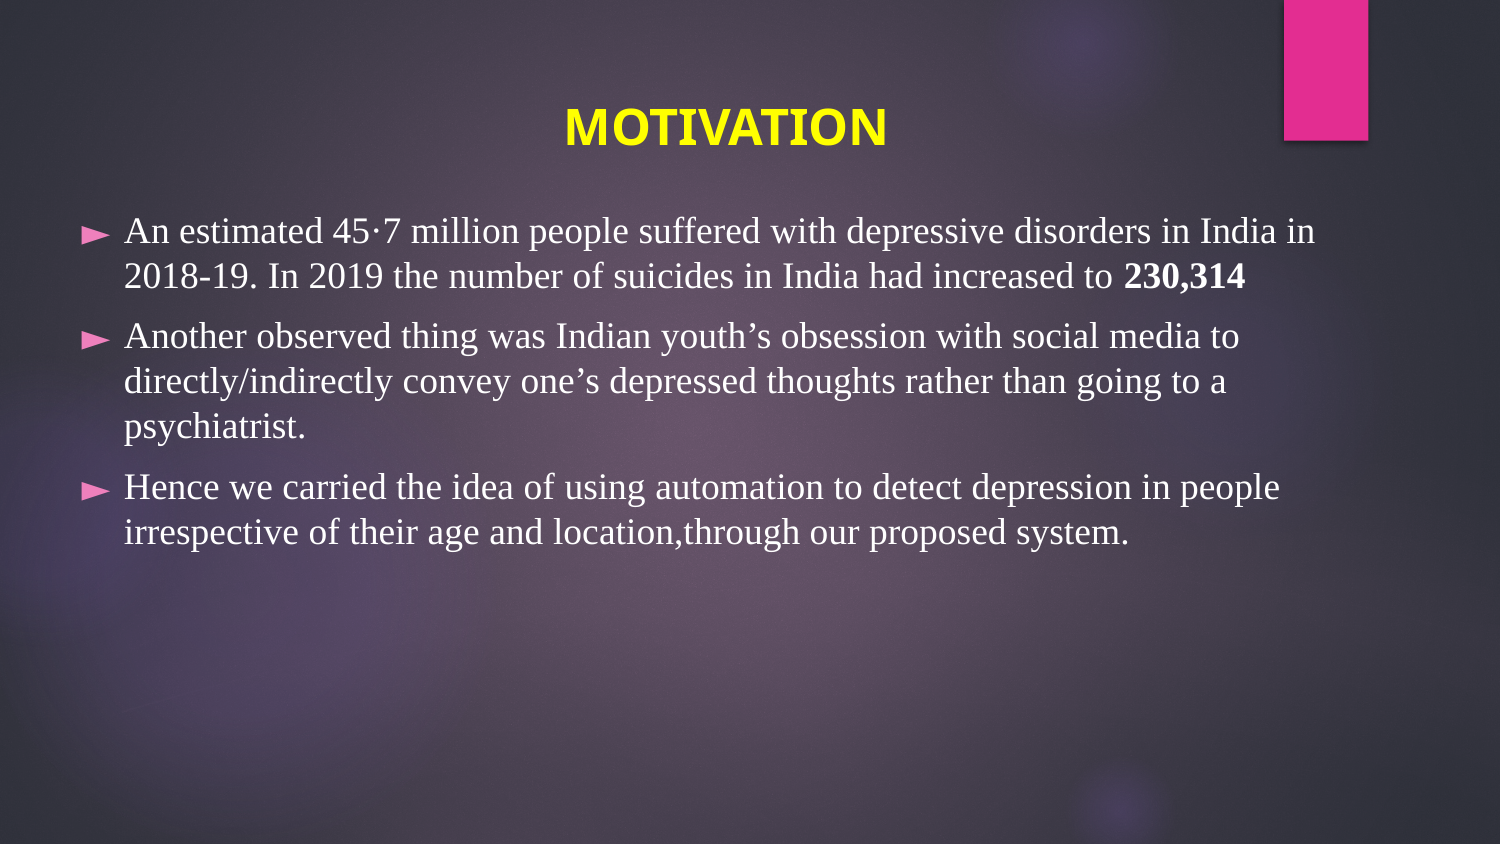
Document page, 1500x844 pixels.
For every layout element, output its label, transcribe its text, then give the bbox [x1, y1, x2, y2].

title MOTIVATION [76, 87, 1377, 198]
picture [0, 0, 1500, 844]
list An estimated 45·7 million people suffered with depressive disorders in India in 2018-19. In 2019 the number of suicides in India had increased to 230,314 Another observed thing was Indian youth’s obsession with social media to directly/indirectly convey one’s depressed thoughts rather than going to a psychiatrist. Hence we carried the idea of using automation to detect depression in people irrespective of their age and location,through our proposed system. [66, 198, 1377, 743]
